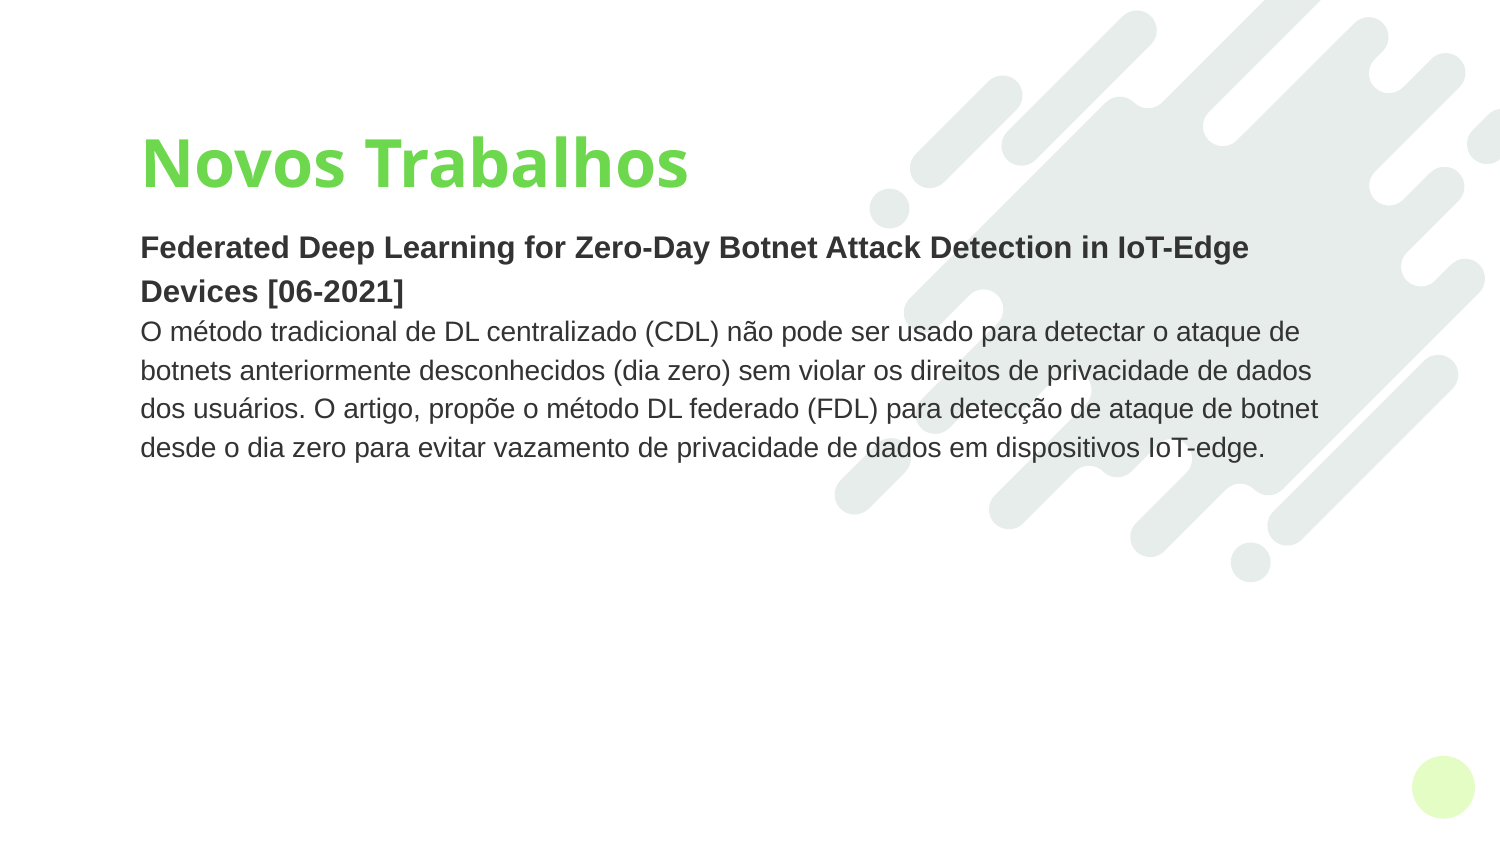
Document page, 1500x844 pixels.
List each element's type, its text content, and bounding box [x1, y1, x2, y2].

list Federated Deep Learning for Zero-Day Botnet Attack Detection in IoT-Edge Devices [06-2021] O método tradicional de DL centralizado (CDL) não pode ser usado para detectar o ataque de botnets anteriormente desconhecidos (dia zero) sem violar os direitos de privacidade de dados dos usuários. O artigo, propõe o método DL federado (FDL) para detecção de ataque de botnet desde o dia zero para evitar vazamento de privacidade de dados em dispositivos IoT-edge. [140, 222, 1360, 752]
title Novos Trabalhos [140, 137, 1360, 203]
